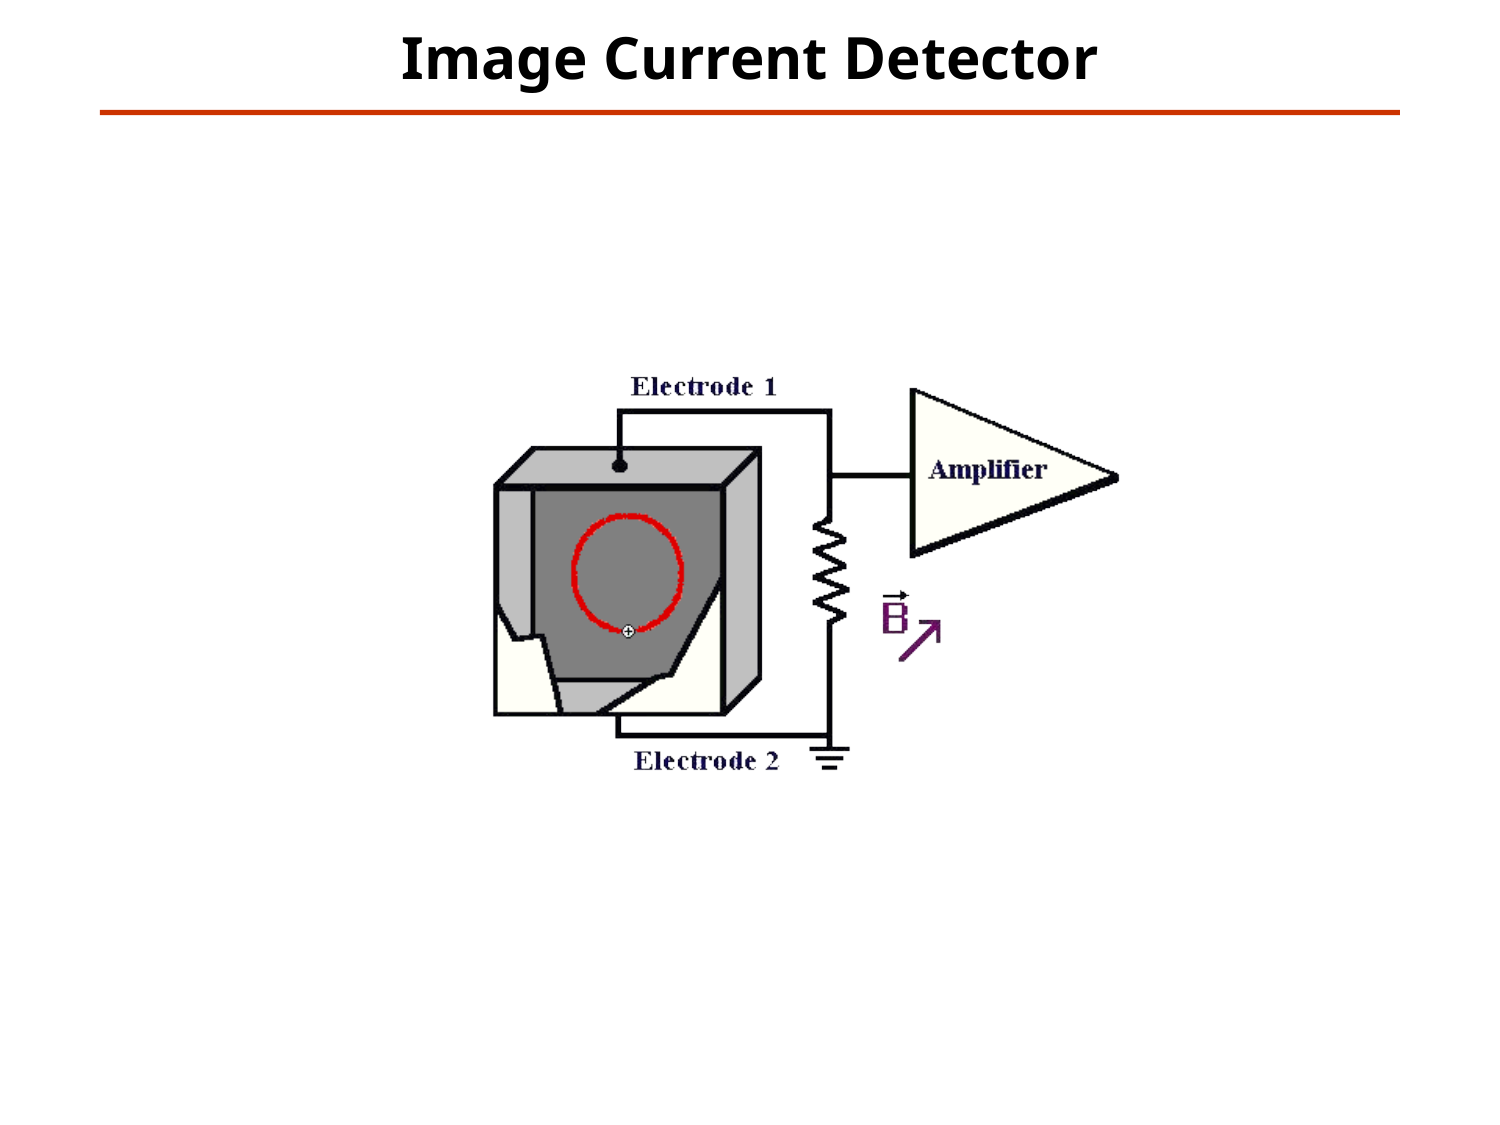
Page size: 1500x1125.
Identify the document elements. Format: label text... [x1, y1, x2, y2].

text_box Image Current Detector [0, 0, 1500, 113]
picture [487, 374, 1121, 776]
